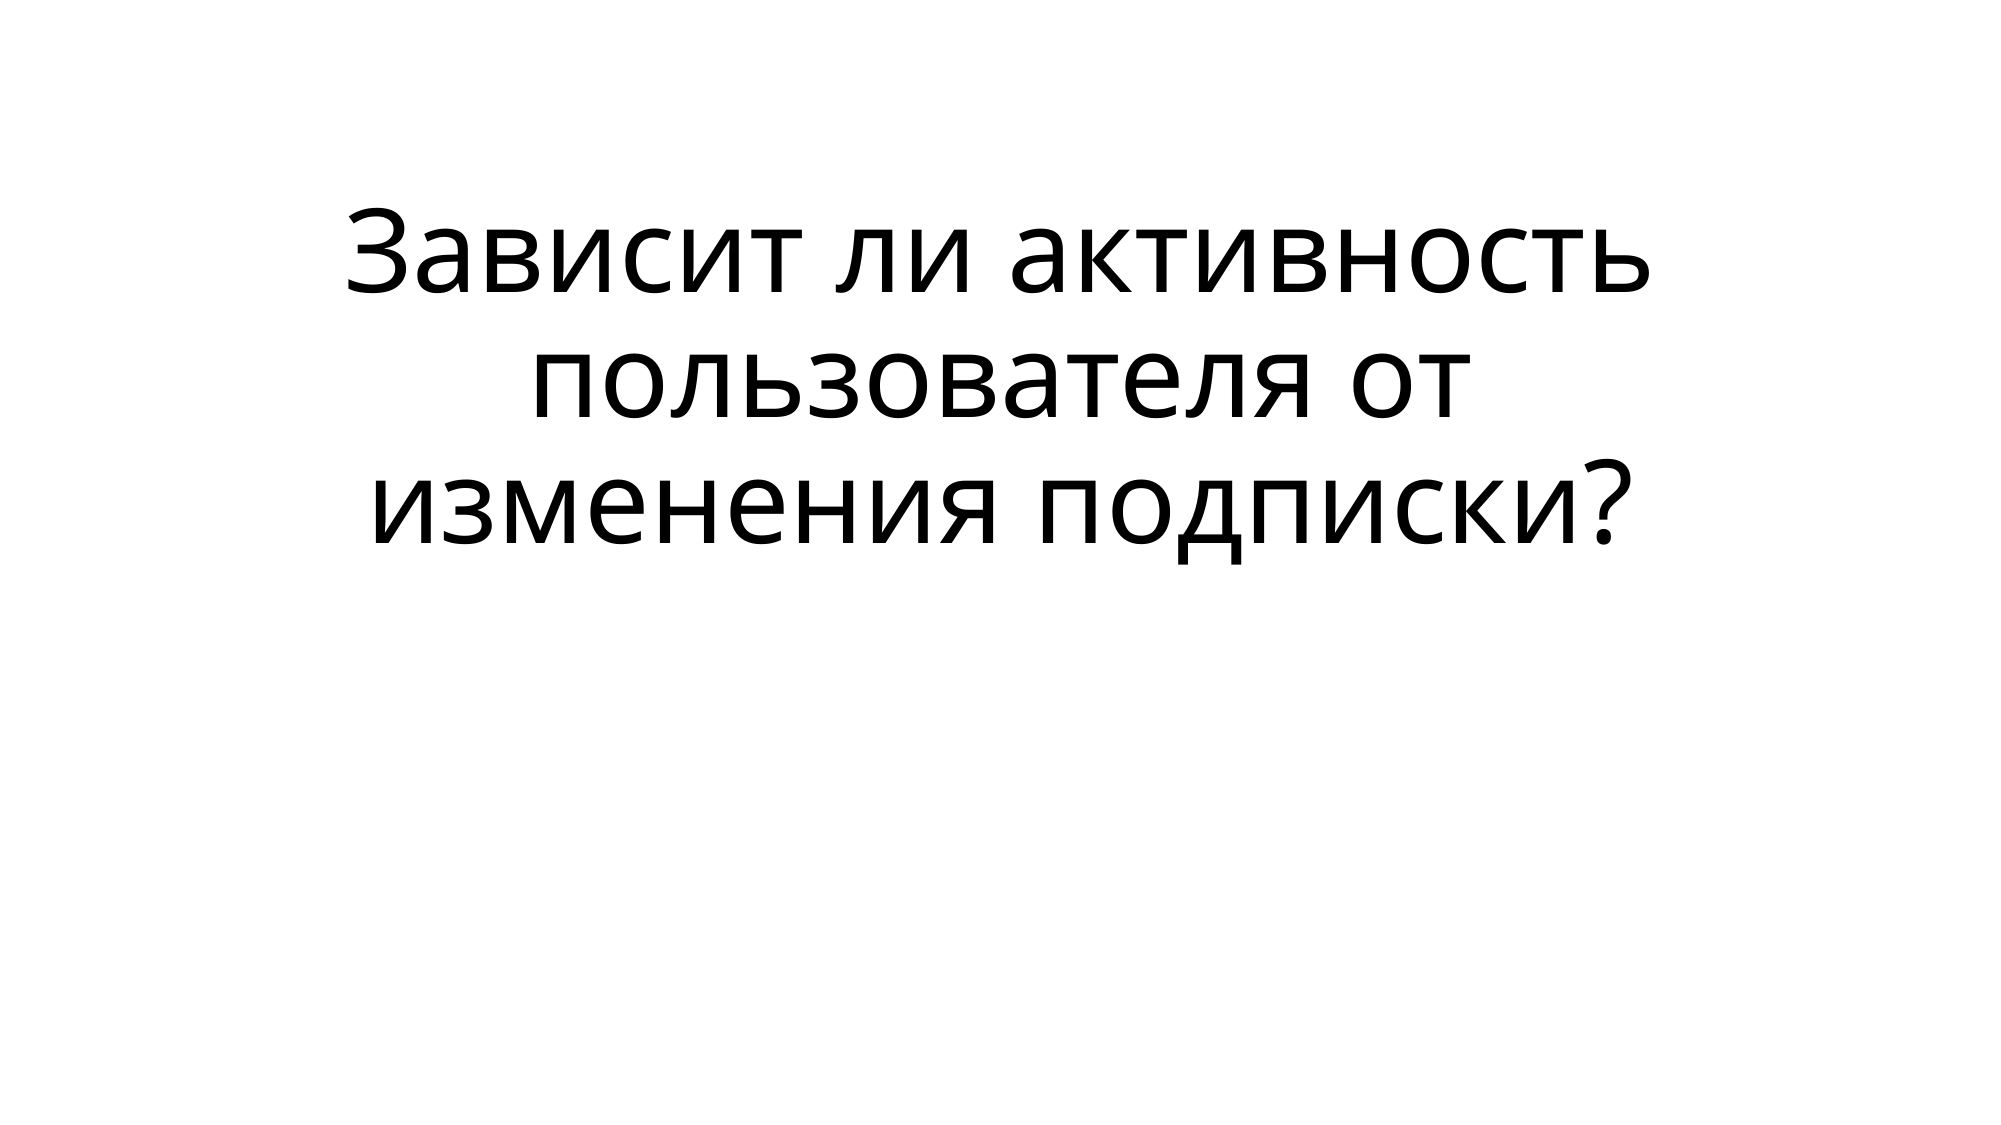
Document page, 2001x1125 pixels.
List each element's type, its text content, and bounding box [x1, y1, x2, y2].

title Зависит ли активность пользователя от изменения подписки? [249, 184, 1750, 576]
